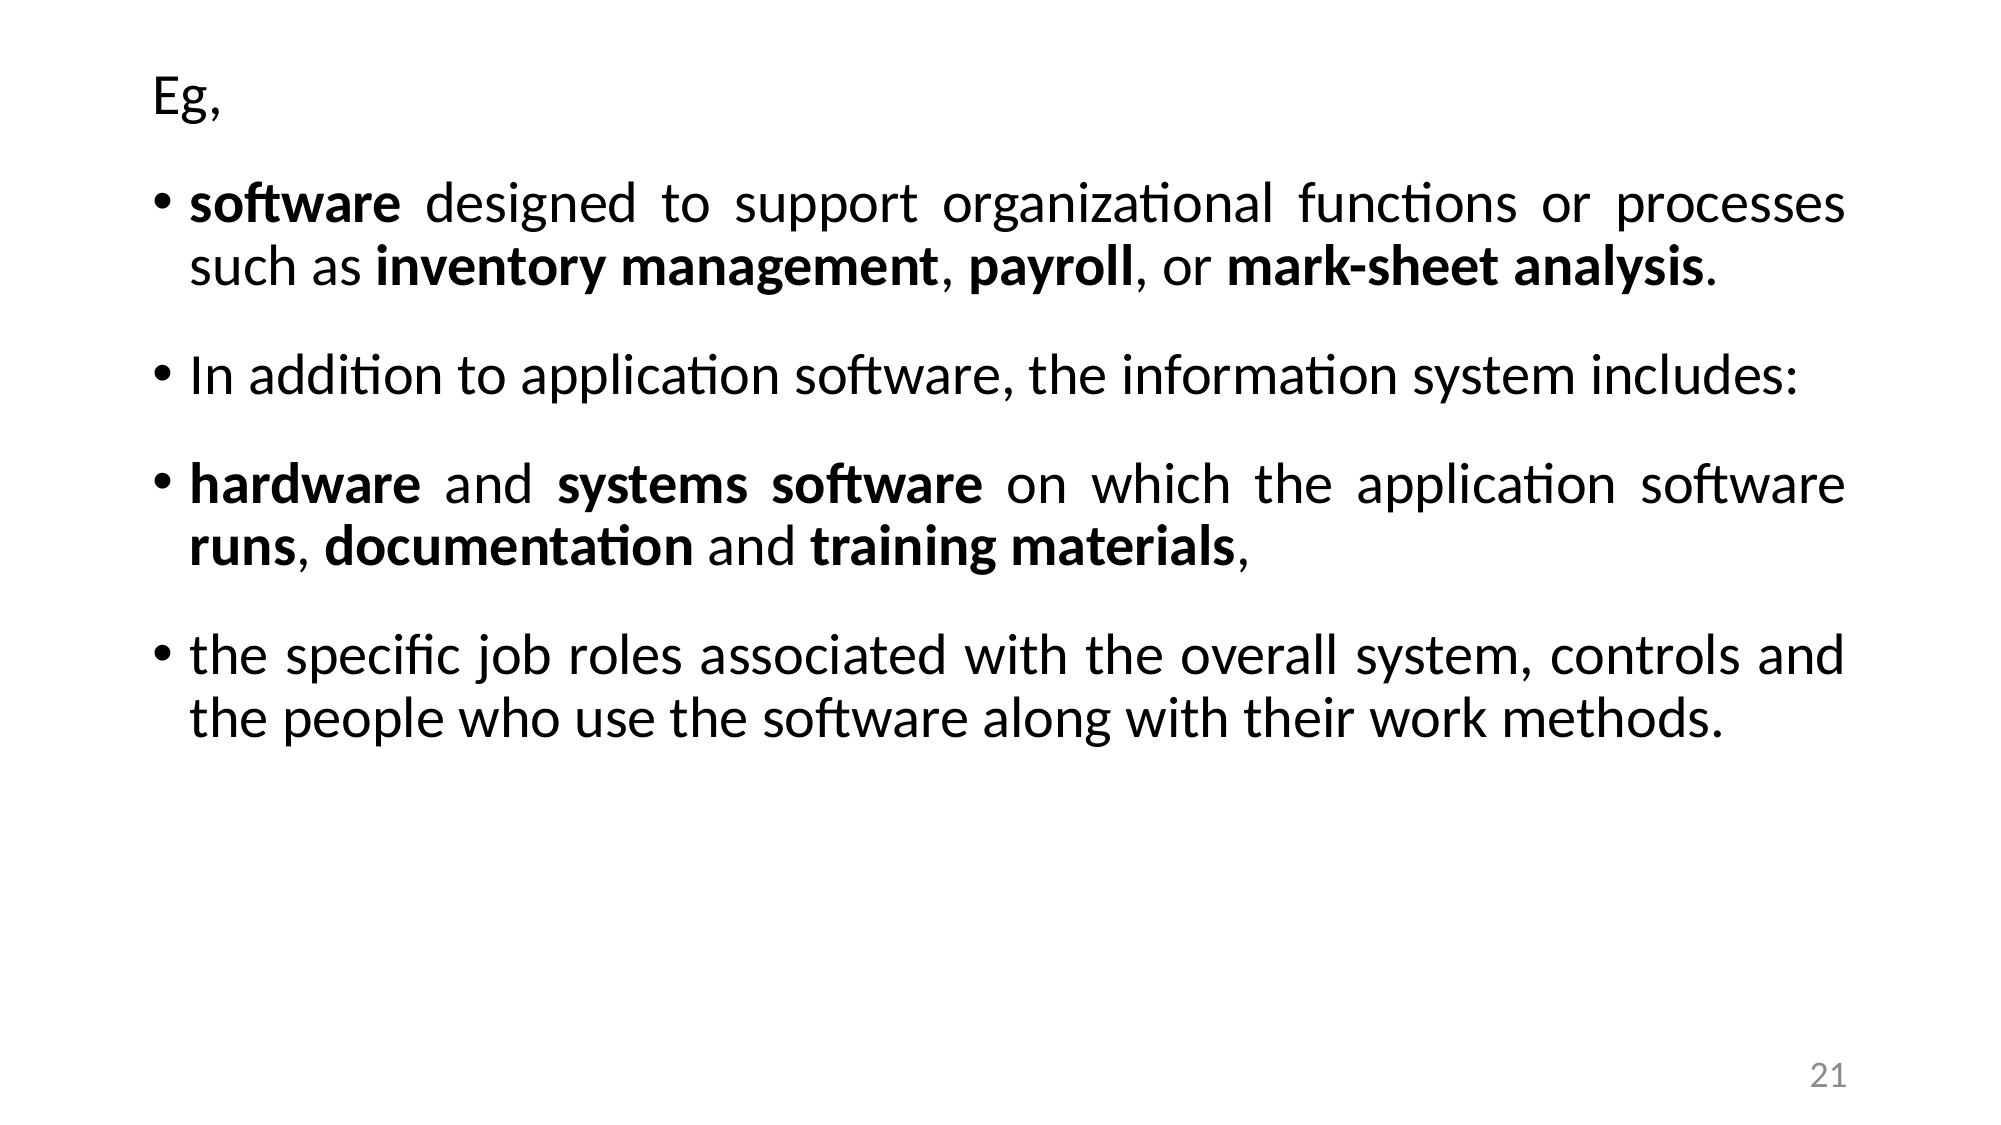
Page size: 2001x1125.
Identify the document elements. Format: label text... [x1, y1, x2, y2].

slide_number 21 [1412, 1042, 1863, 1103]
list Eg, software designed to support organizational functions or processes such as inventory management, payroll, or mark-sheet analysis. In addition to application software, the information system includes: hardware and systems software on which the application software runs, documentation and training materials, the specific job roles associated with the overall system, controls and the people who use the software along with their work methods. [137, 56, 1863, 1022]
